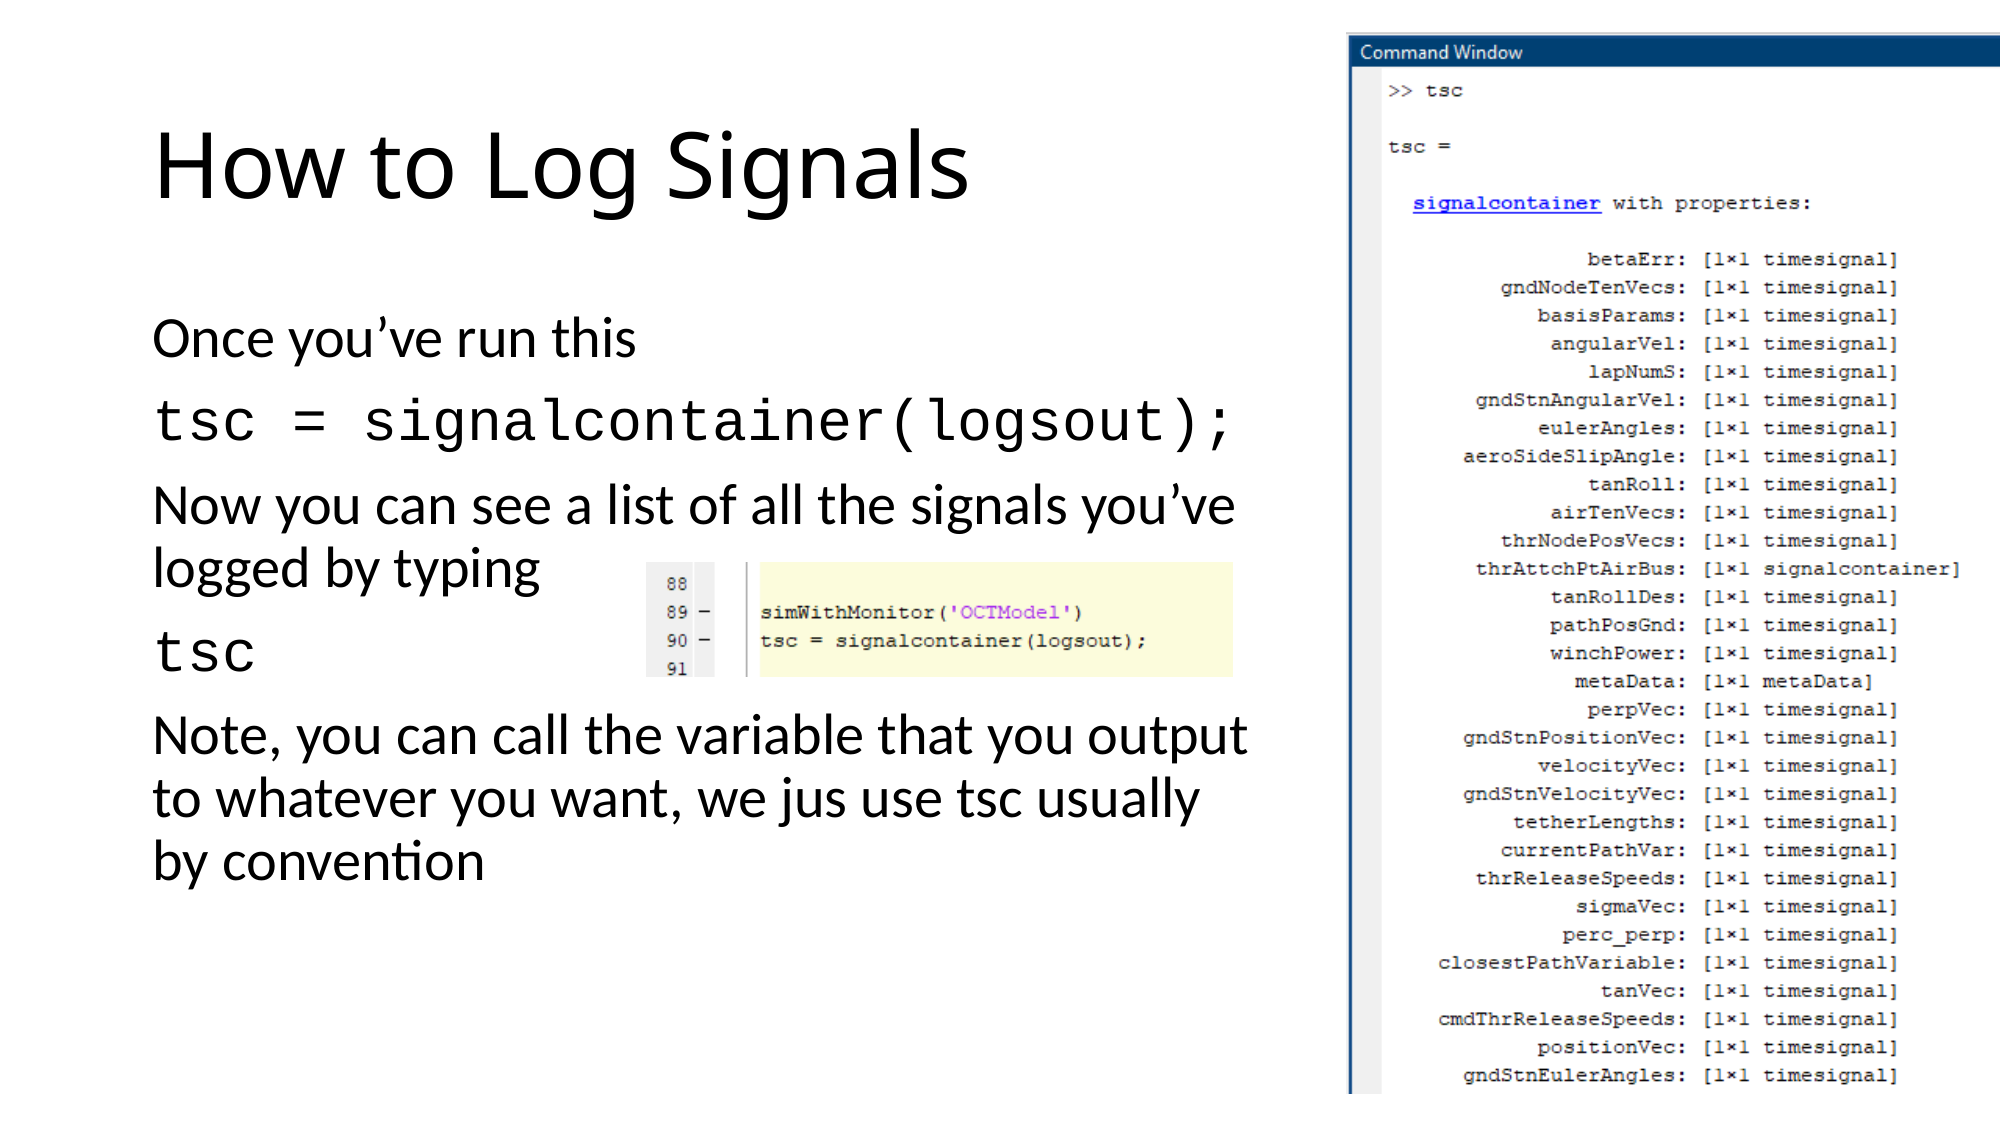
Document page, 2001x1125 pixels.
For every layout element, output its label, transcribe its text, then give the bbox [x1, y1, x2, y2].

list Once you’ve run this tsc = signalcontainer(logsout); Now you can see a list of all the signals you’ve logged by typing tsc Note, you can call the variable that you output to whatever you want, we jus use tsc usually by convention [137, 299, 1266, 1052]
title How to Log Signals [137, 59, 1346, 278]
picture [646, 562, 1233, 677]
picture [1346, 31, 2000, 1094]
